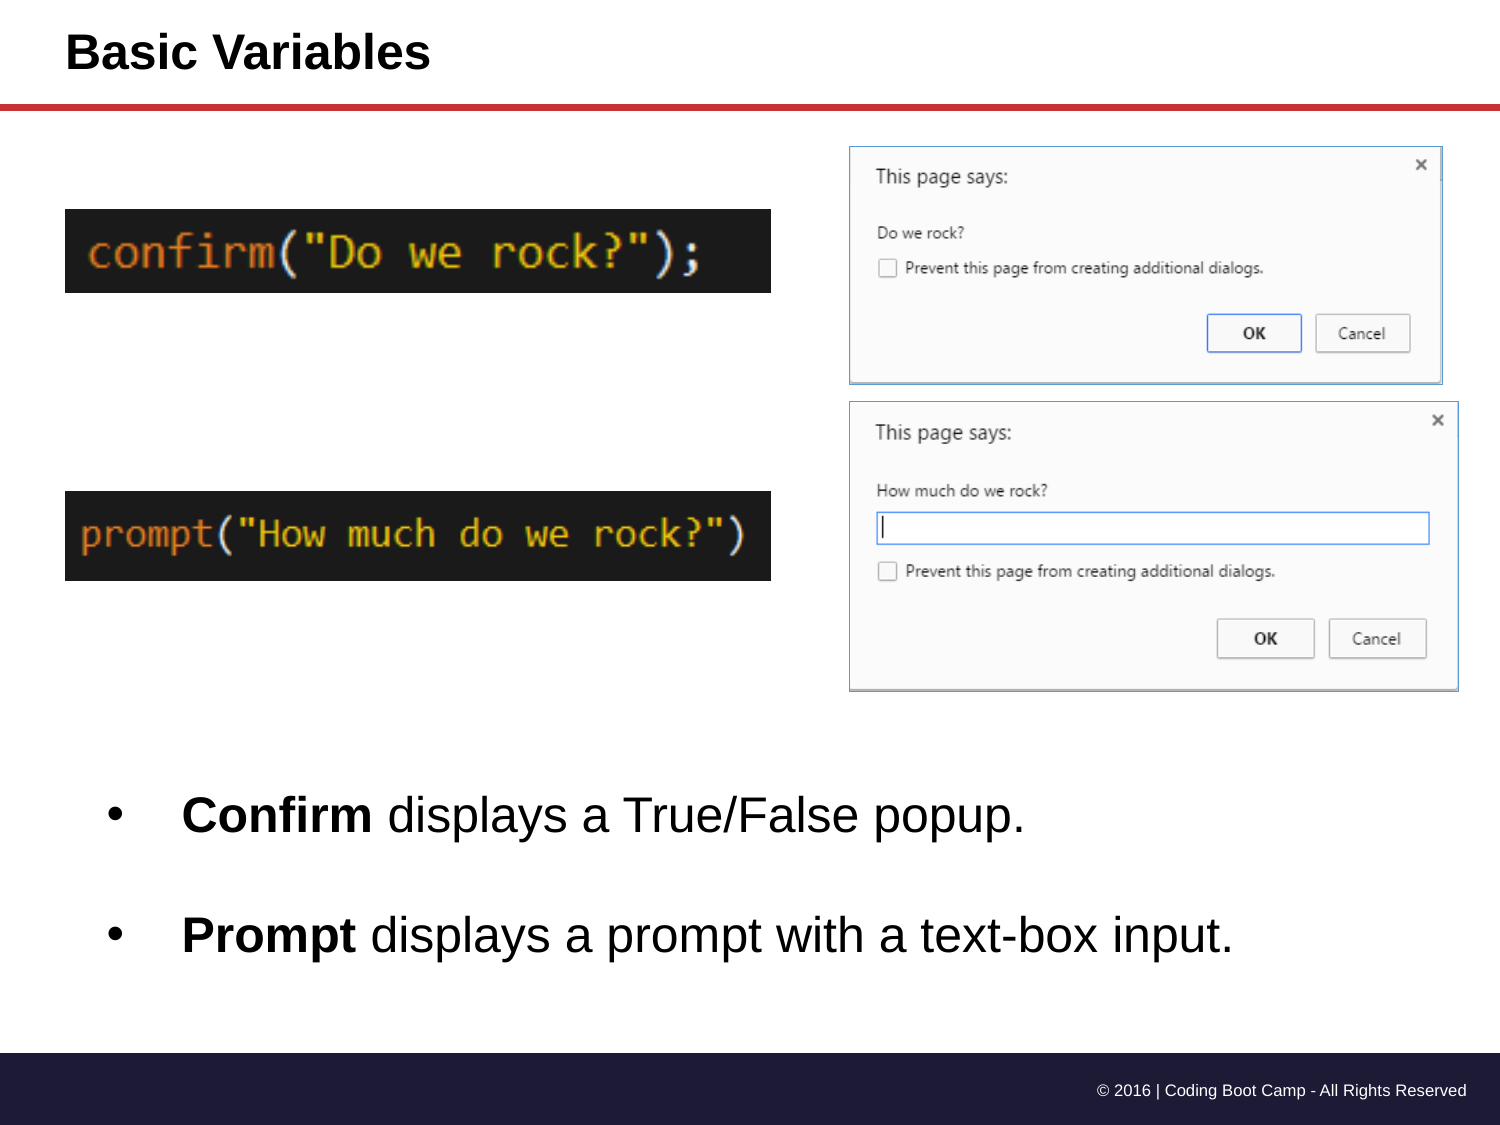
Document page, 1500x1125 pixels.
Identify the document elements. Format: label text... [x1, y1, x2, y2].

picture [65, 491, 771, 582]
picture [849, 401, 1459, 692]
text_box Confirm displays a True/False popup. Prompt displays a prompt with a text-box input. [54, 775, 1488, 1008]
picture [849, 146, 1443, 385]
picture [65, 209, 771, 293]
title Basic Variables [50, 0, 948, 108]
